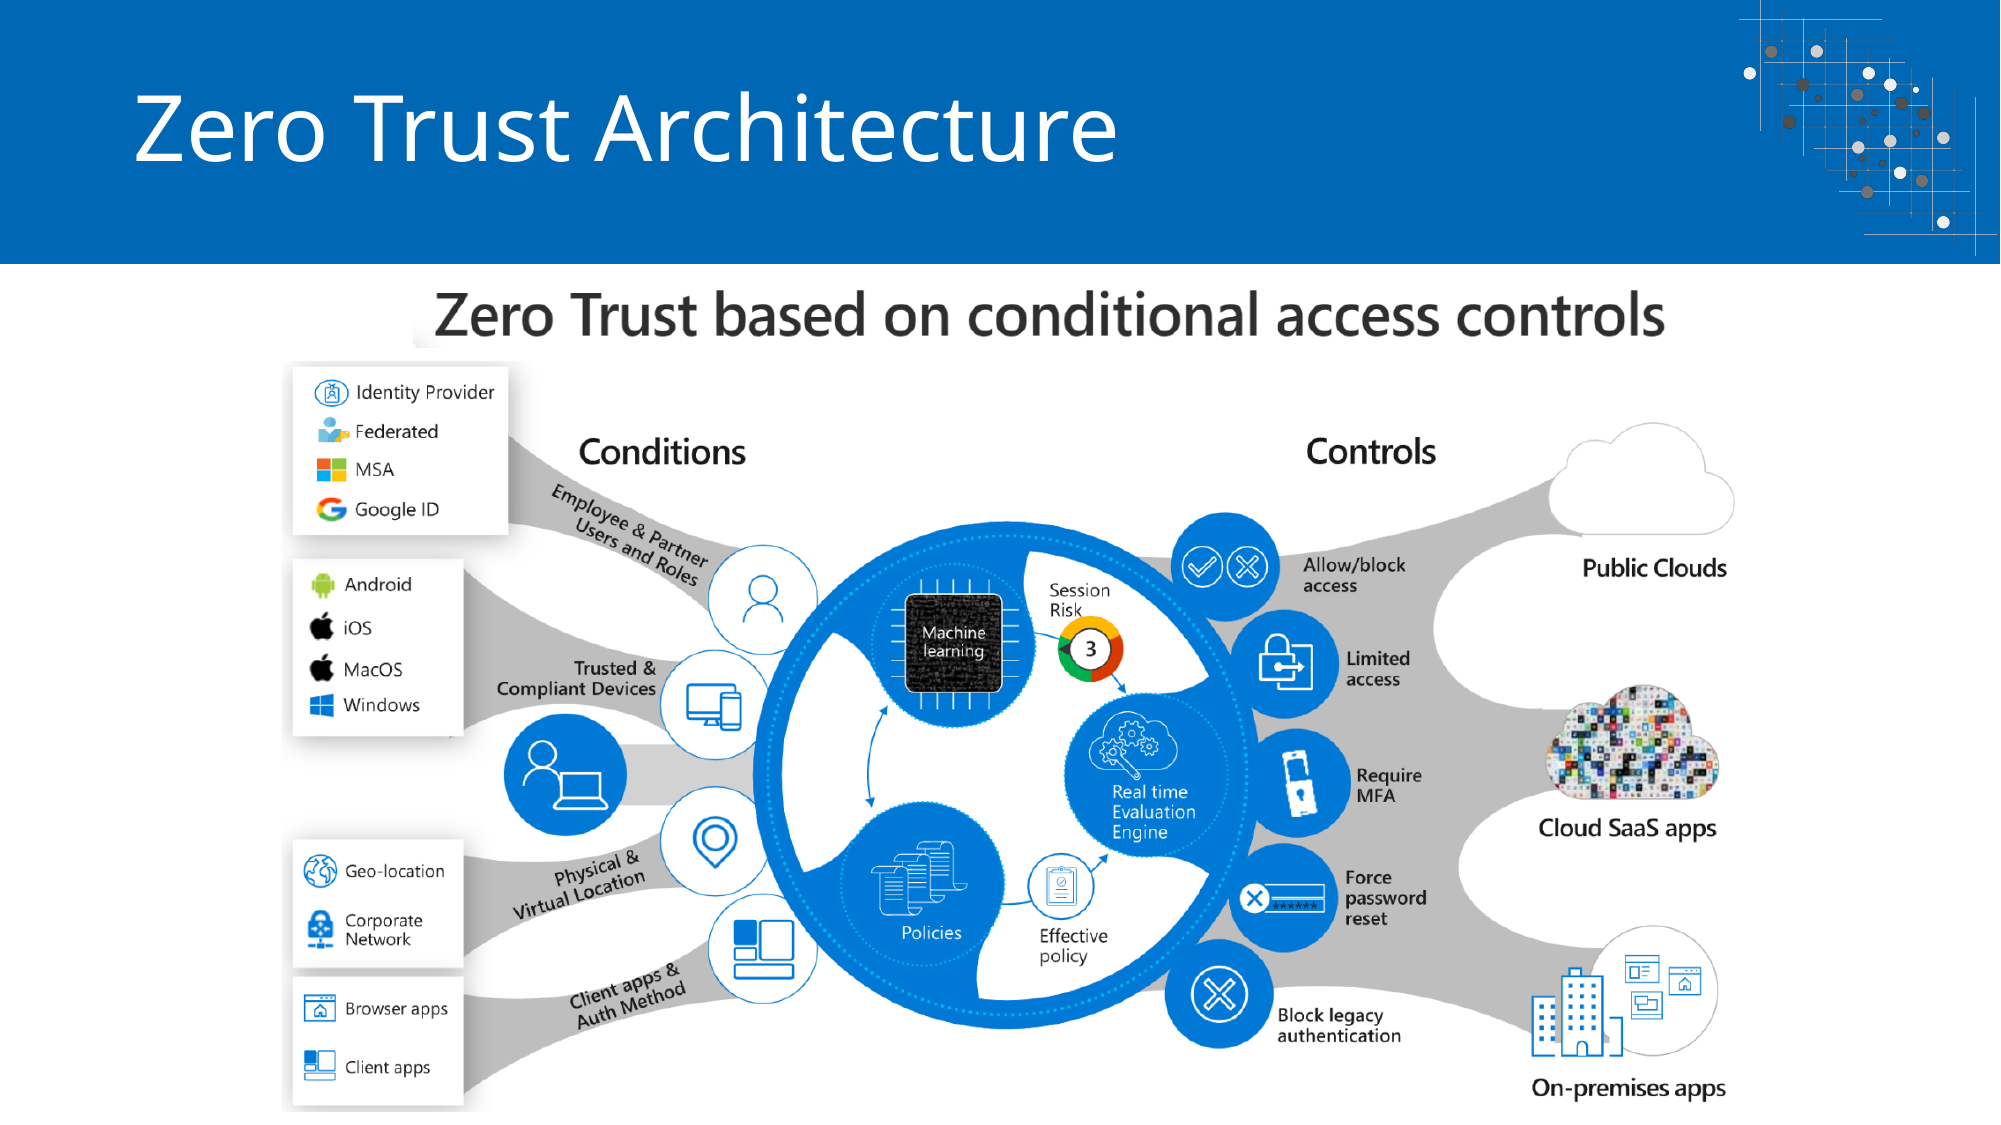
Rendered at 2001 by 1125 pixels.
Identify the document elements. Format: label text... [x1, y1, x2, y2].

title Zero Trust Architecture [0, 0, 1696, 264]
picture [1696, 0, 2000, 299]
picture [413, 278, 1669, 348]
picture [282, 361, 1750, 1112]
